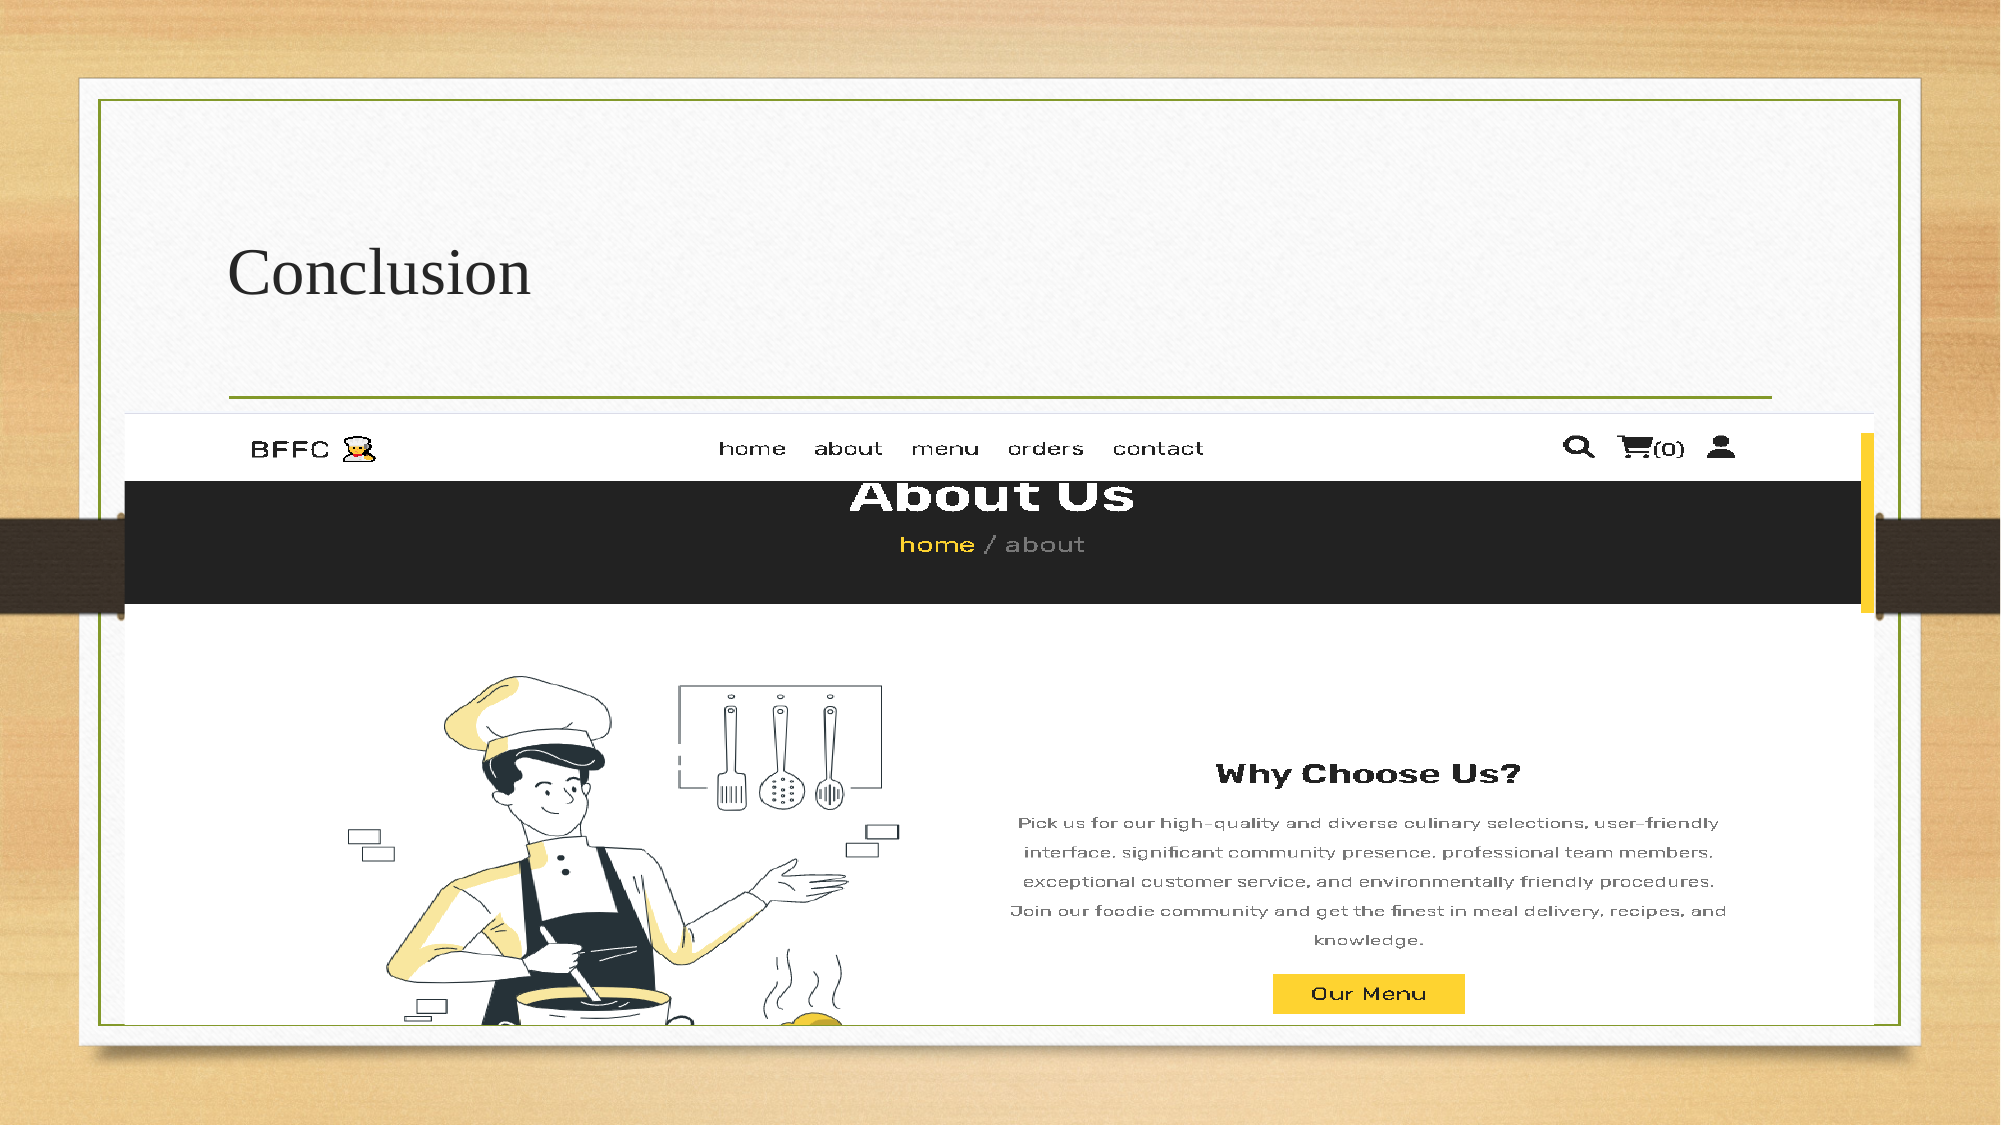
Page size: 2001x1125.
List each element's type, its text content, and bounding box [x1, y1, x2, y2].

picture [0, 0, 2001, 1125]
title Conclusion [212, 161, 1788, 375]
